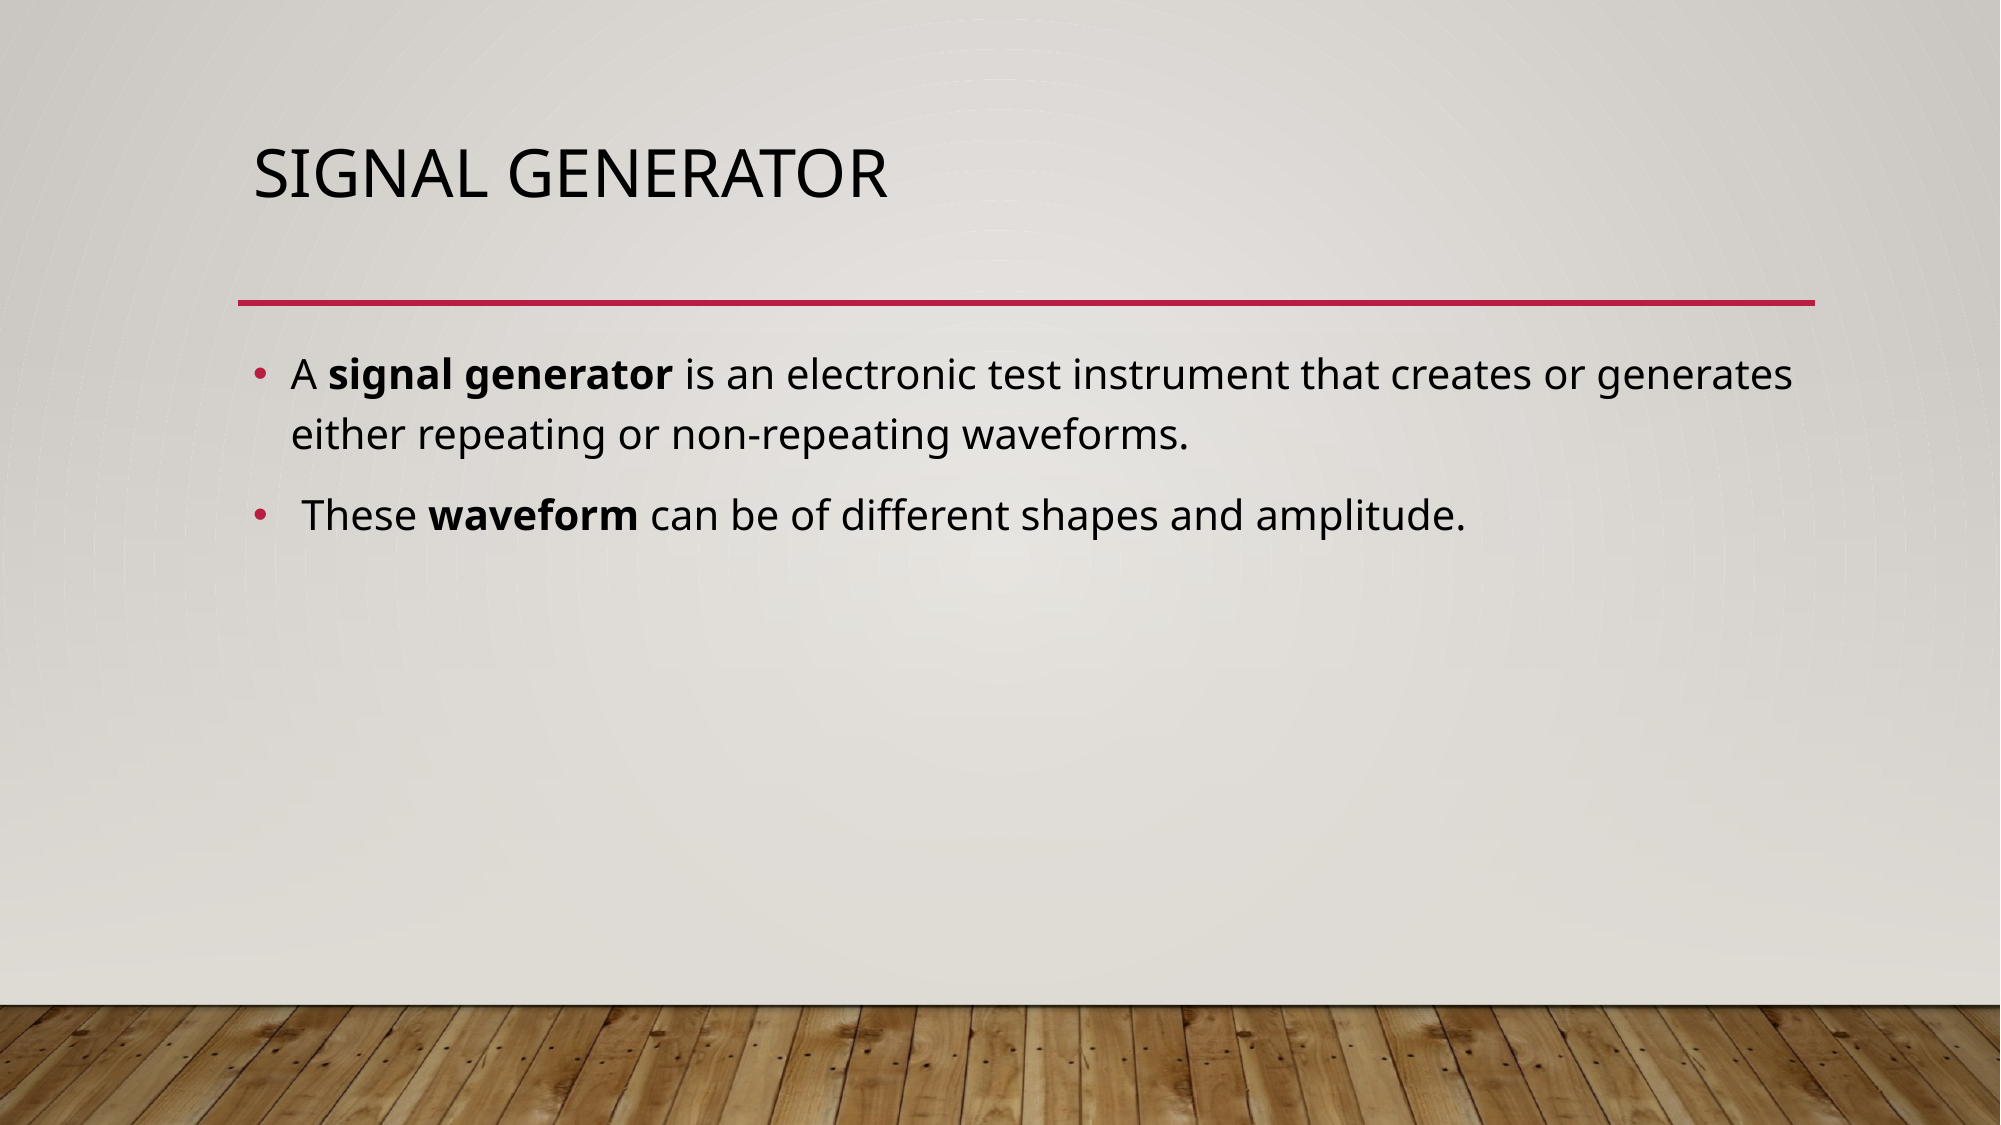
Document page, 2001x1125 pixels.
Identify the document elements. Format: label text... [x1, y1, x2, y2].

picture [0, 1005, 2000, 1125]
title SIGNAL GENERATOR [238, 131, 1814, 305]
list A signal generator is an electronic test instrument that creates or generates either repeating or non-repeating waveforms. These waveform can be of different shapes and amplitude. [238, 330, 1814, 897]
